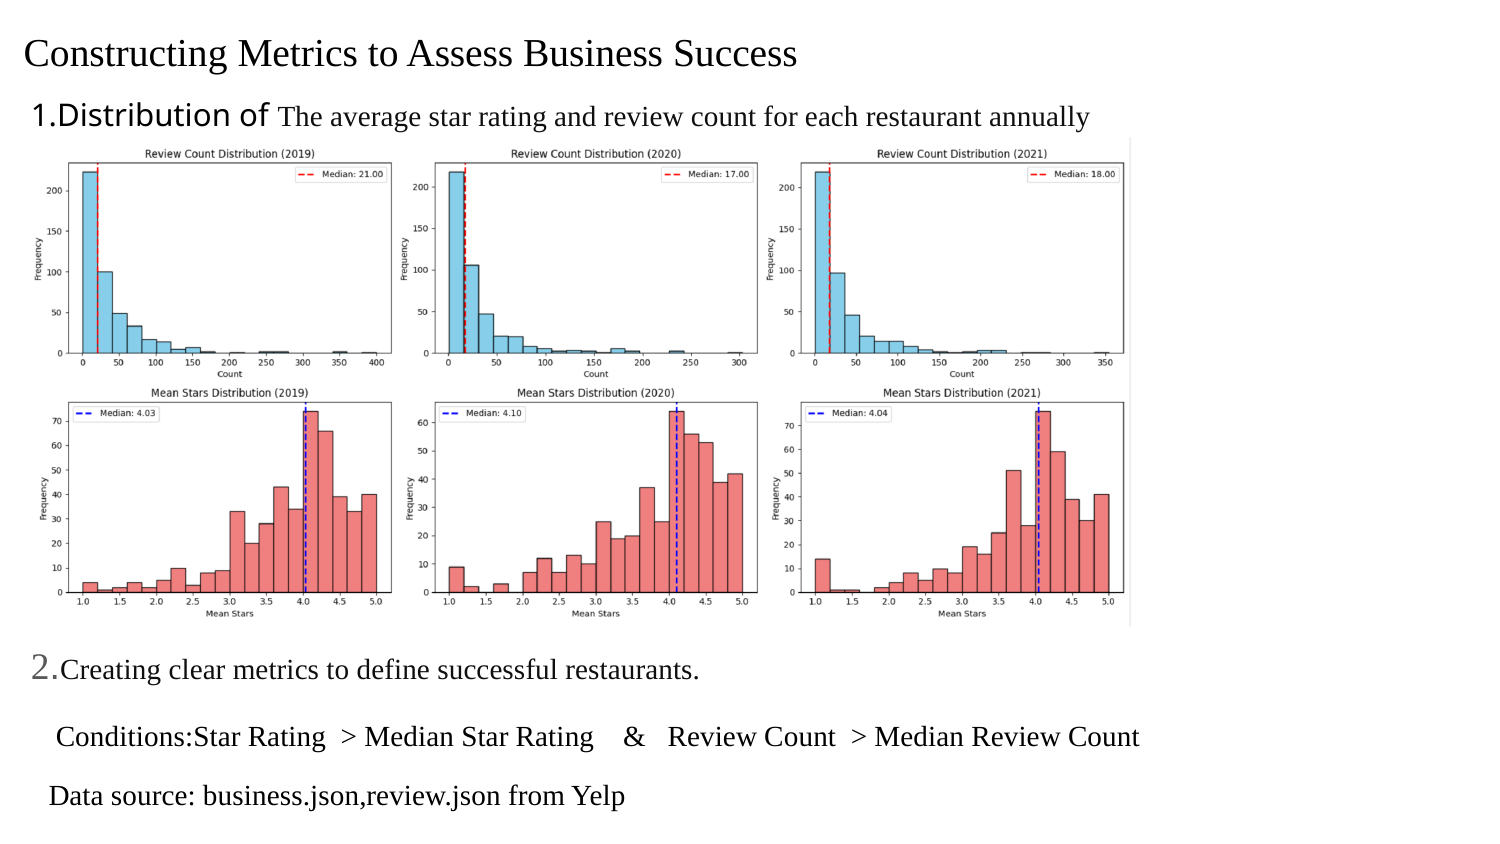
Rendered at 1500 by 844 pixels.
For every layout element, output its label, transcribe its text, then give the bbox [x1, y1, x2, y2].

text_box 2.Creating clear metrics to define successful restaurants. [15, 626, 941, 711]
text_box Data source: business.json,review.json from Yelp [33, 761, 1084, 827]
text_box Constructing Metrics to Assess Business Success [8, 11, 1261, 81]
text_box Conditions:Star Rating > Median Star Rating & Review Count > Median Review Count [33, 701, 1408, 771]
text_box 1.Distribution of The average star rating and review count for each restaurant annually [15, 81, 1113, 165]
picture [33, 136, 1131, 628]
